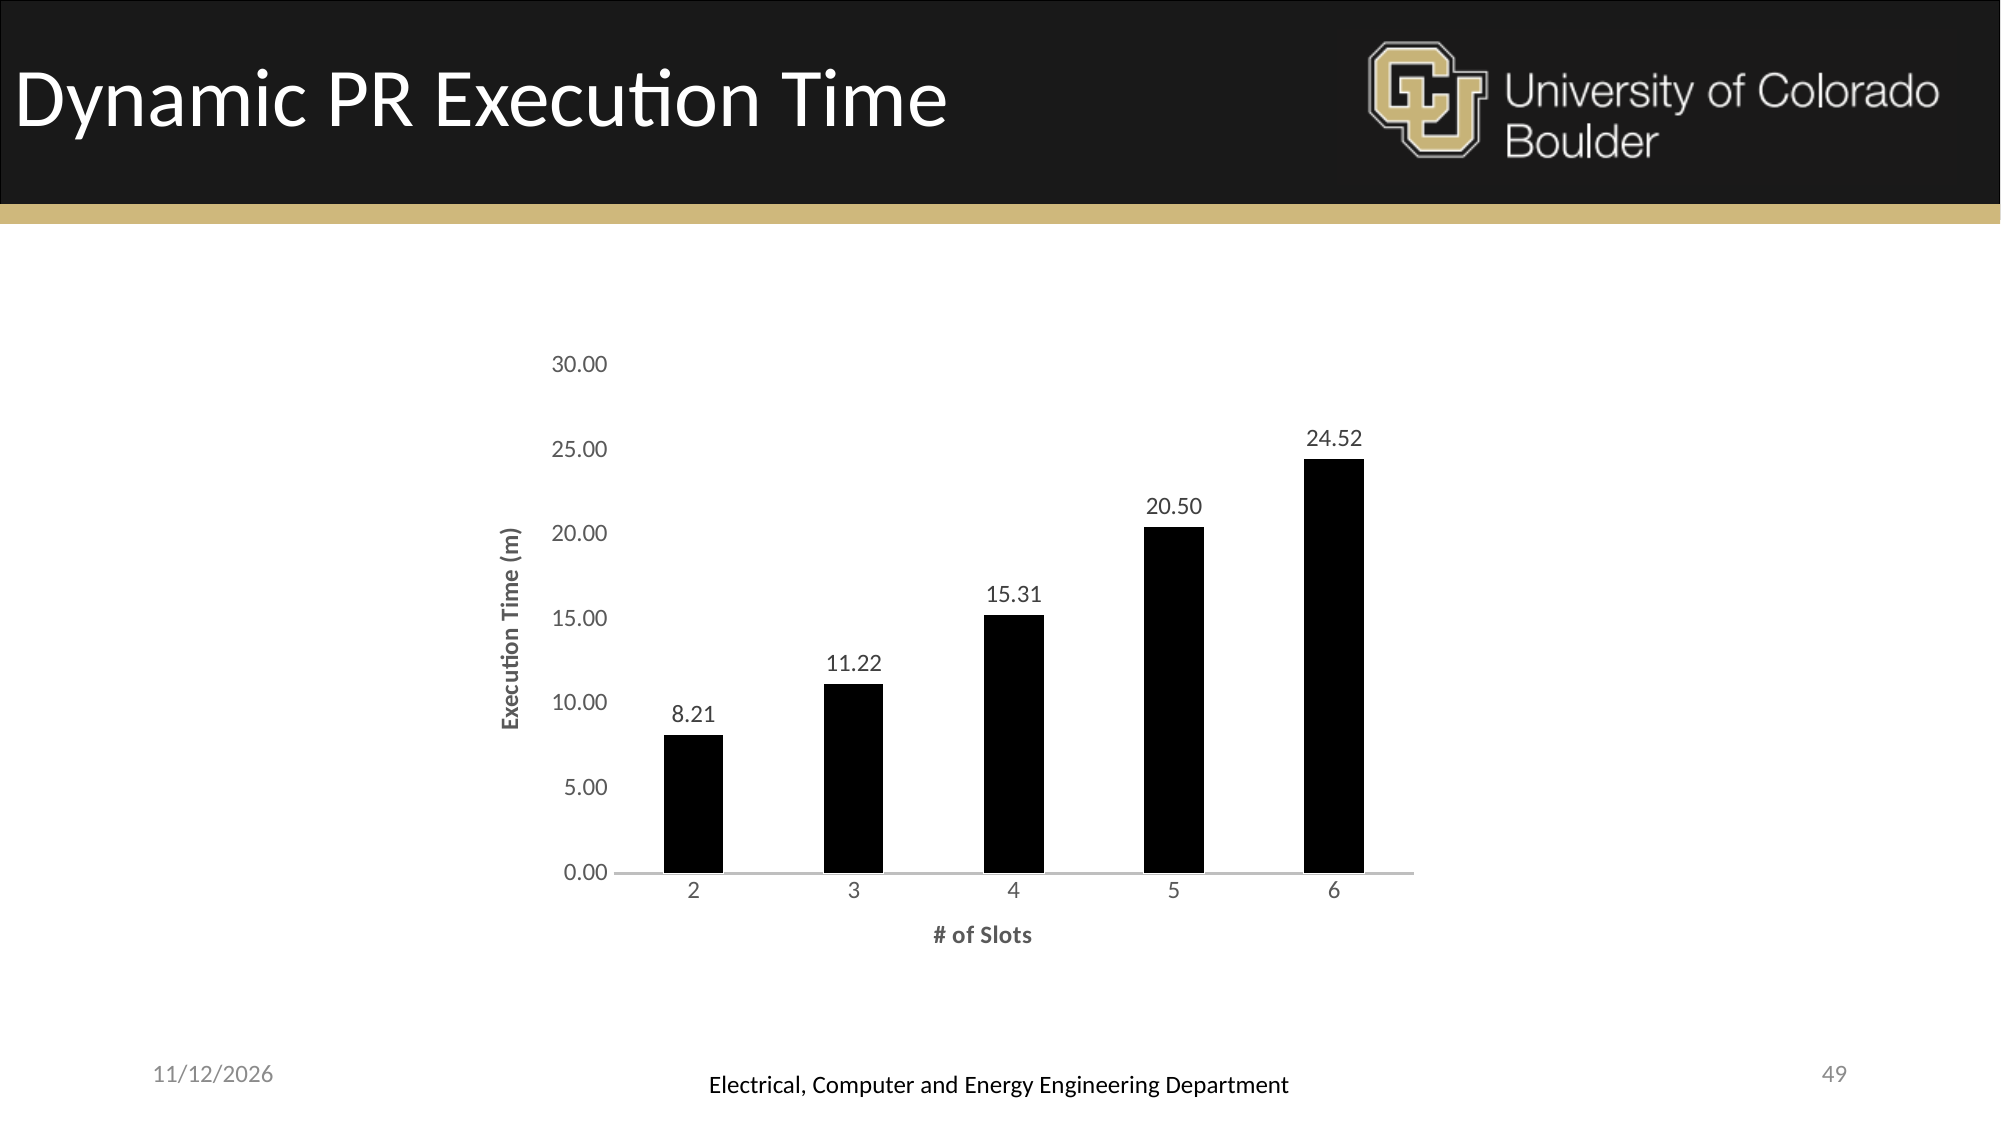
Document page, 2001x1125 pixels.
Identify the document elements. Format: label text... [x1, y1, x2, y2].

slide_number 49 [1412, 1042, 1863, 1103]
picture [1337, 29, 1957, 185]
footer Electrical, Computer and Energy Engineering Department [662, 1042, 1338, 1125]
chart [467, 343, 1433, 982]
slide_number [137, 1042, 588, 1103]
text_box Dynamic PR Execution Time [0, 36, 1446, 151]
